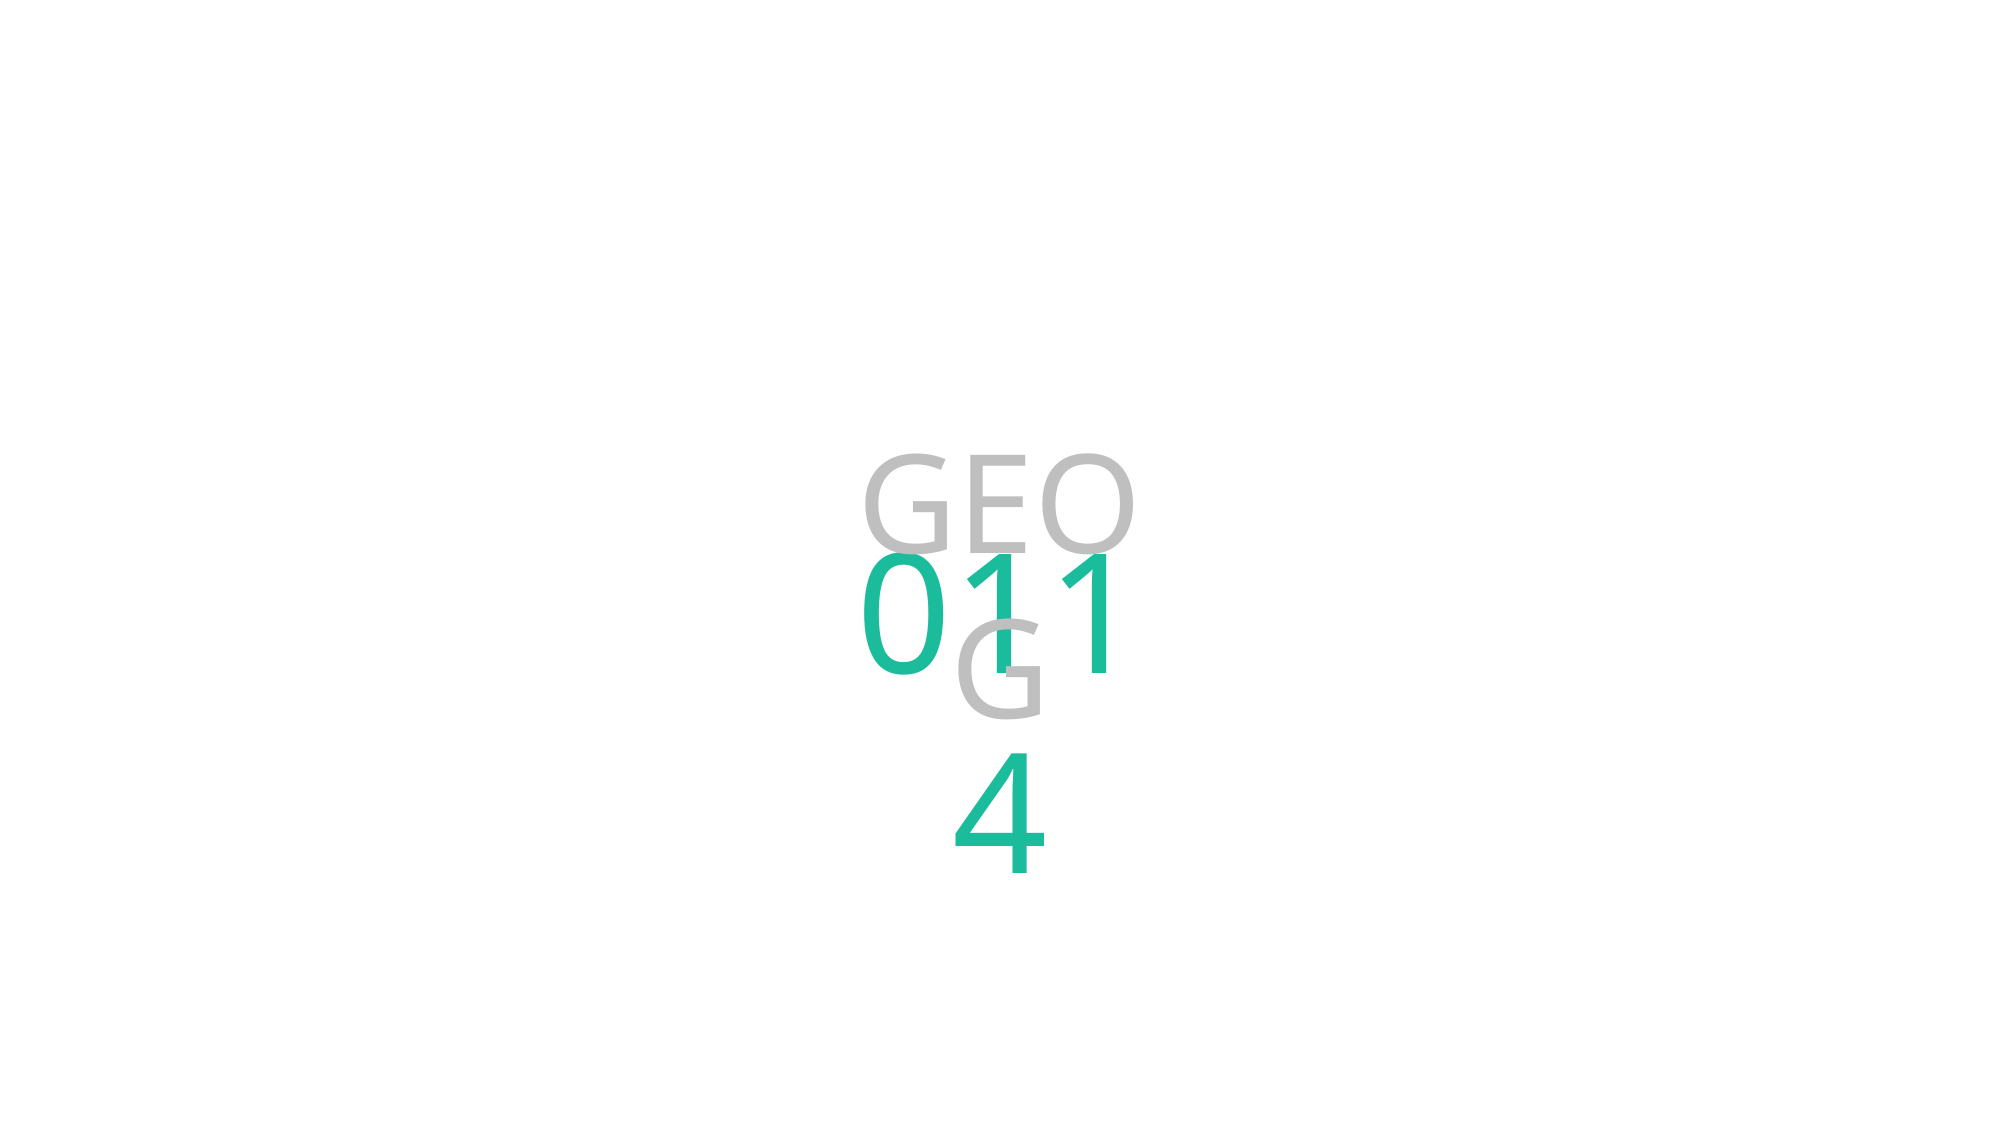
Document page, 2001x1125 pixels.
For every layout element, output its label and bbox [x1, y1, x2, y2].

text_box [816, 408, 1184, 717]
